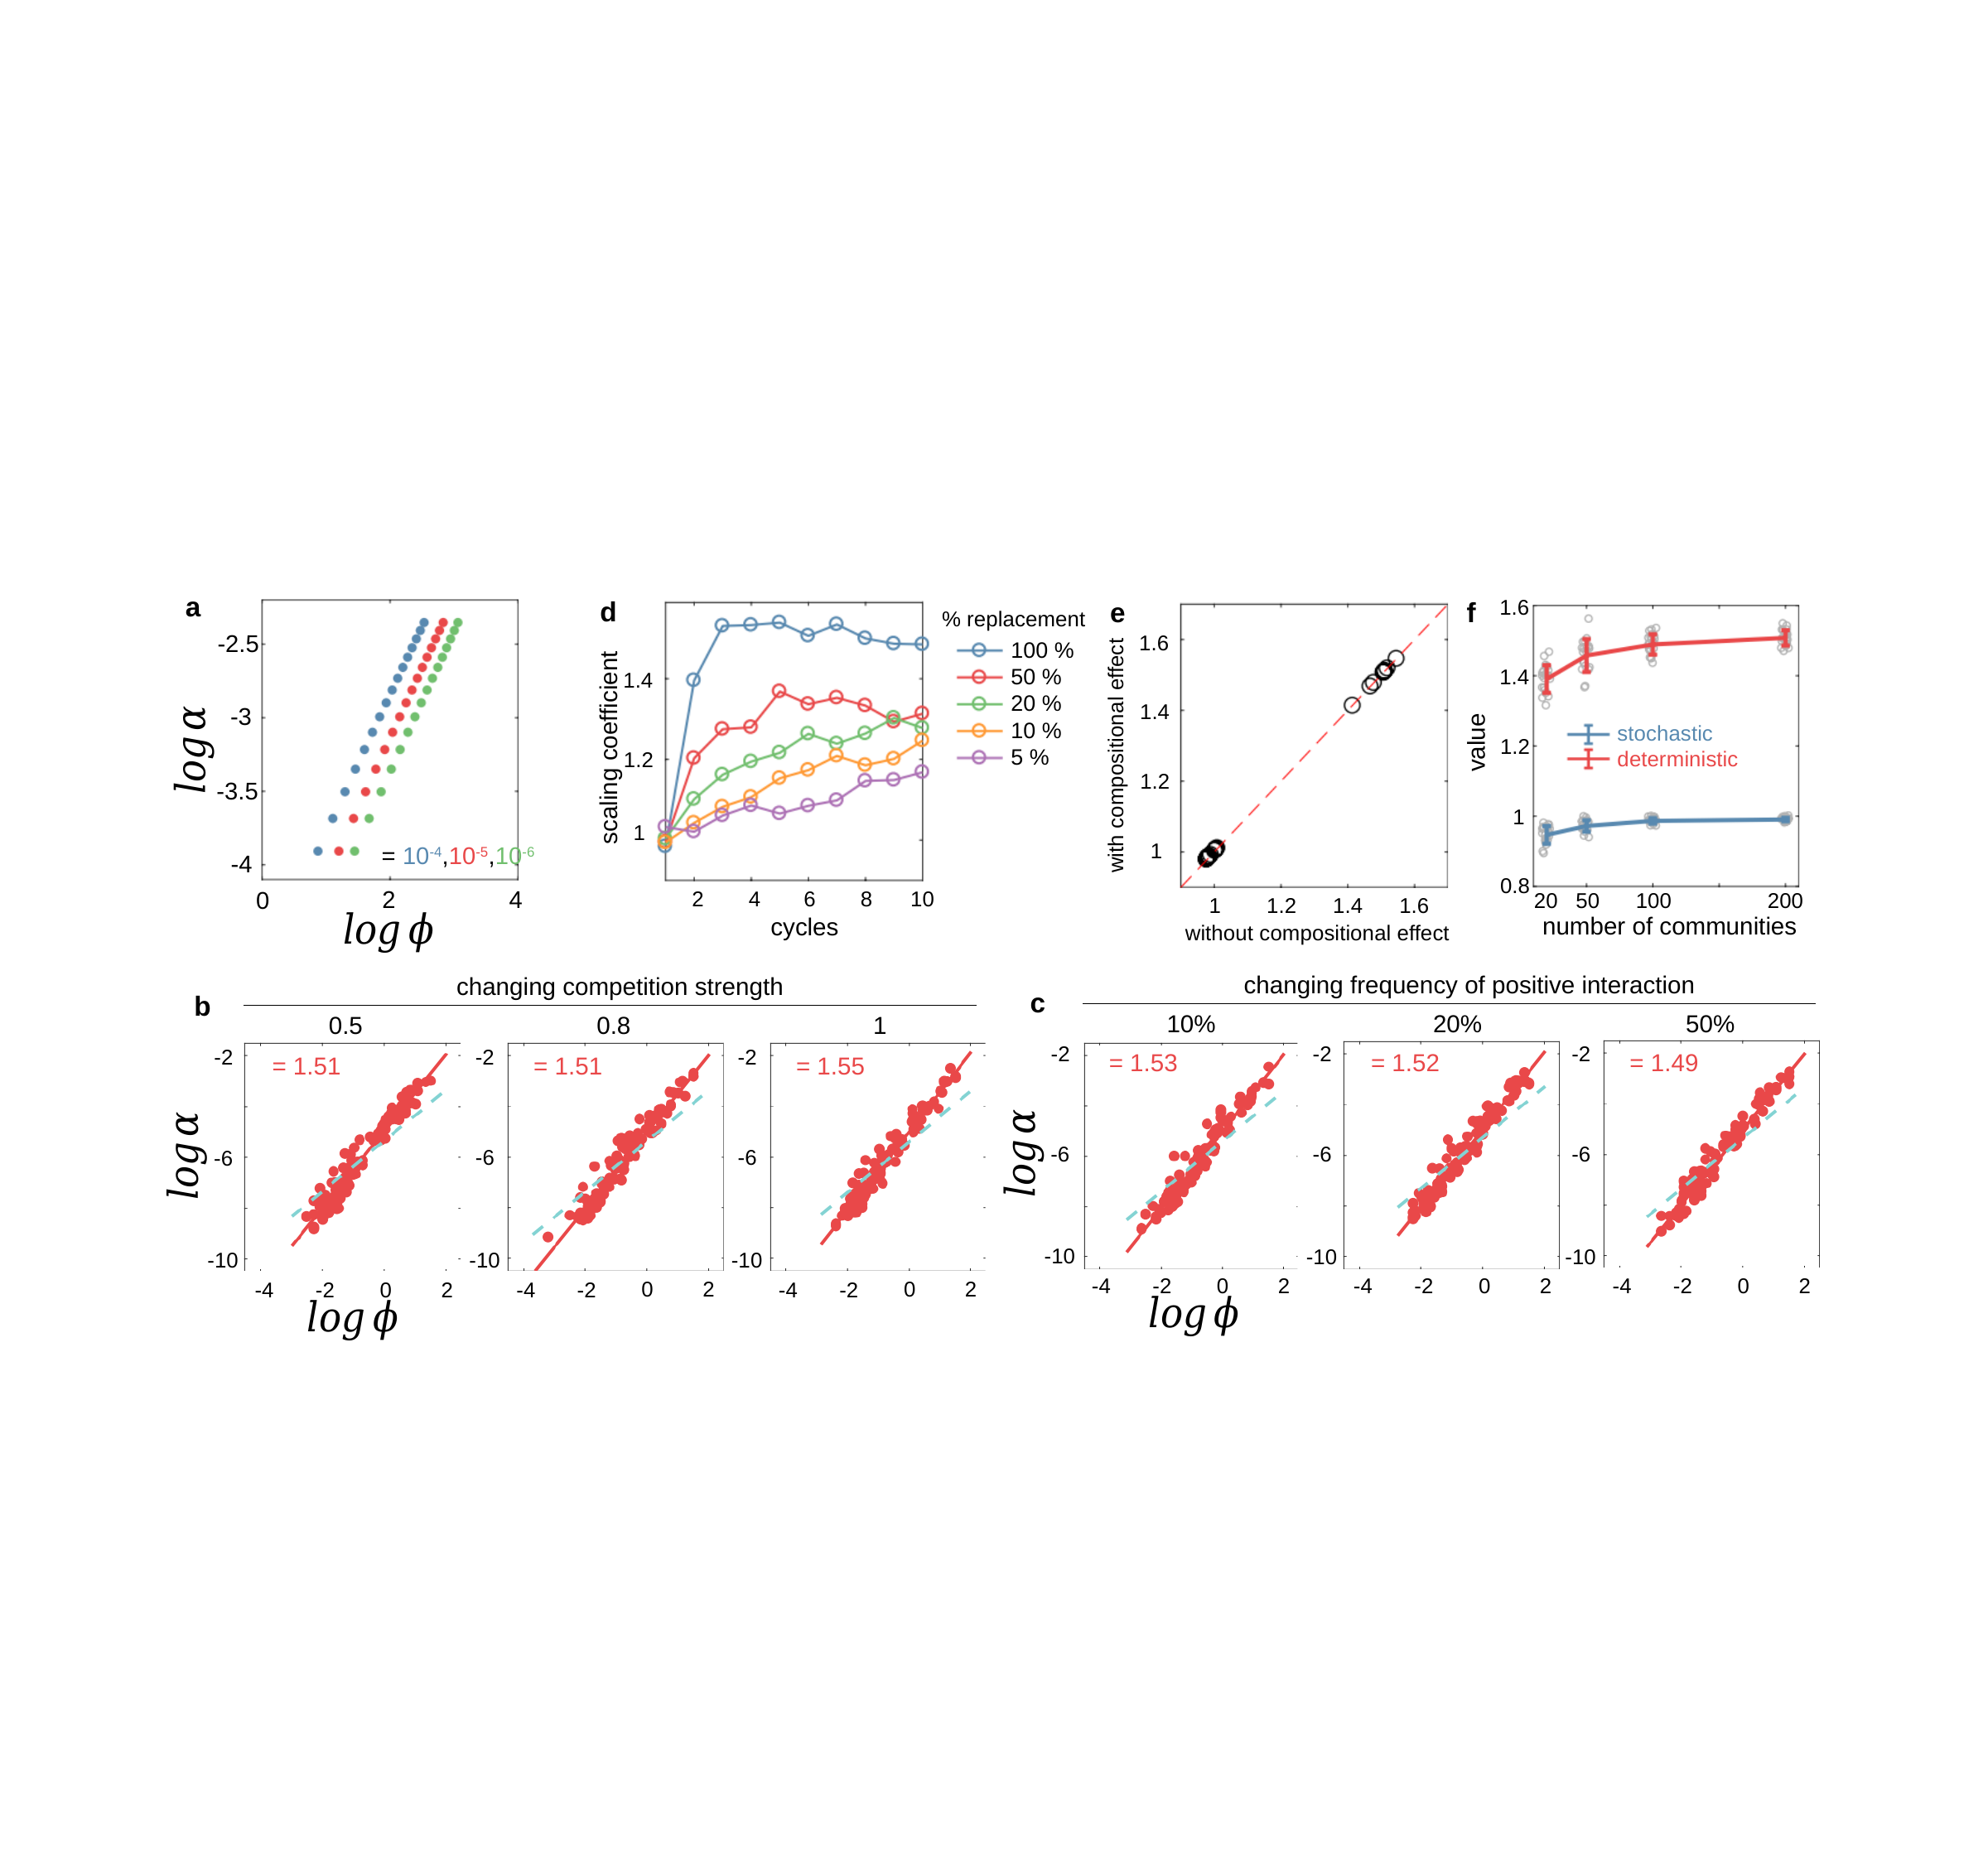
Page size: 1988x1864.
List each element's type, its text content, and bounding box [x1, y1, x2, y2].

text_box 4 [736, 881, 774, 918]
text_box -4 [504, 1271, 548, 1308]
text_box 10 [898, 879, 948, 918]
text_box a [173, 582, 214, 629]
text_box 0.5 [316, 1006, 376, 1041]
text_box -2 [725, 1037, 770, 1075]
text_box % replacement [930, 598, 948, 637]
text_box -2 [1300, 1033, 1344, 1072]
picture [1083, 1040, 1298, 1269]
text_box -4 [218, 842, 260, 884]
text_box 2 [1266, 1265, 1303, 1304]
text_box -2 [303, 1271, 348, 1308]
text_box -2 [1402, 1269, 1446, 1305]
text_box changing frequency of positive interaction [1231, 963, 1708, 1003]
text_box 1.4 [610, 659, 656, 698]
picture [505, 1041, 724, 1271]
picture [1177, 602, 1449, 888]
text_box -2 [1559, 1034, 1604, 1072]
text_box -2 [827, 1271, 871, 1308]
text_box 2 [369, 881, 408, 920]
text_box 0 [629, 1271, 666, 1308]
text_box e [1098, 588, 1138, 635]
text_box -4 [242, 1271, 287, 1308]
text_box 6 [791, 881, 828, 905]
picture [1530, 602, 1800, 889]
text_box 2 [1527, 1266, 1565, 1304]
text_box -2 [1140, 1269, 1185, 1304]
text_box 1.2 [1488, 727, 1530, 765]
text_box -10 [1298, 1236, 1350, 1275]
text_box 0 [367, 1271, 405, 1308]
text_box changing competition strength [444, 964, 796, 1005]
text_box 1 [1196, 888, 1233, 924]
text_box 2 [690, 1271, 727, 1308]
text_box -2 [1038, 1033, 1083, 1072]
text_box 0 [1204, 1269, 1242, 1304]
text_box 10% [1154, 1004, 1228, 1040]
text_box 1 [861, 1006, 900, 1041]
text_box c [1017, 979, 1059, 1025]
text_box 20 [1522, 881, 1571, 919]
text_box -2 [463, 1037, 508, 1075]
text_box 1.4 [1487, 657, 1530, 696]
text_box -6 [201, 1137, 243, 1176]
text_box -10 [456, 1239, 513, 1278]
picture [656, 598, 930, 881]
text_box 2 [679, 881, 717, 918]
text_box d [587, 587, 630, 633]
text_box 1 [1138, 831, 1175, 869]
picture [768, 1041, 986, 1271]
text_box -4 [766, 1271, 811, 1308]
text_box without compositional effect [1173, 913, 1463, 952]
text_box 1.4 [1127, 692, 1177, 731]
picture [948, 598, 1006, 882]
text_box 2 [428, 1271, 466, 1308]
text_box -4 [1079, 1269, 1124, 1304]
text_box 50% [1673, 1004, 1748, 1038]
text_box 0 [891, 1271, 929, 1308]
text_box 0.8 [1488, 866, 1530, 904]
text_box % replacement [1006, 598, 1098, 637]
text_box -6 [1300, 1134, 1341, 1173]
text_box with compositional effect [1095, 625, 1134, 886]
text_box number of communities [1530, 904, 1810, 946]
text_box -2 [201, 1037, 246, 1076]
picture [1601, 1038, 1820, 1268]
text_box -3 [218, 694, 260, 736]
picture [243, 1041, 461, 1271]
picture [260, 597, 519, 881]
text_box 20% [1421, 1005, 1495, 1040]
text_box 50 [1571, 889, 1613, 904]
text_box 1.2 [1254, 888, 1310, 924]
text_box 0 [1466, 1269, 1503, 1304]
text_box 100 [1623, 889, 1685, 904]
text_box -2.5 [205, 622, 260, 664]
text_box 1.6 [1127, 622, 1177, 661]
text_box 8 [848, 881, 885, 918]
text_box 0.8 [584, 1007, 644, 1041]
text_box 2 [1786, 1266, 1824, 1304]
text_box f [1454, 588, 1489, 634]
text_box 1.4 [1320, 888, 1376, 924]
text_box 0 [1725, 1268, 1763, 1305]
text_box -10 [719, 1239, 775, 1278]
text_box 1.6 [1387, 888, 1442, 924]
picture [1341, 1040, 1561, 1269]
text_box -4 [1600, 1268, 1644, 1305]
text_box -3.5 [204, 769, 260, 811]
text_box 200 [1754, 881, 1817, 919]
text_box 4 [496, 878, 535, 920]
text_box -2 [564, 1271, 609, 1308]
text_box 0 [244, 878, 282, 920]
text_box b [181, 983, 224, 1028]
text_box 1 [1500, 797, 1530, 836]
text_box -10 [1561, 1236, 1609, 1275]
text_box cycles [758, 905, 852, 947]
text_box -2 [1661, 1268, 1706, 1305]
text_box -6 [463, 1137, 505, 1176]
text_box -10 [195, 1240, 252, 1279]
text_box -6 [725, 1137, 768, 1176]
text_box 1.6 [1487, 587, 1542, 626]
text_box -6 [1038, 1134, 1083, 1172]
text_box 2 [953, 1269, 990, 1308]
text_box 100 % 50 % 20 % 10 % 5 % [1006, 630, 1087, 776]
text_box 1.2 [1127, 761, 1177, 799]
text_box -4 [1341, 1269, 1386, 1305]
text_box 1 [620, 812, 656, 851]
text_box 1.2 [611, 740, 656, 778]
text_box -6 [1561, 1134, 1601, 1173]
text_box -10 [1031, 1236, 1088, 1275]
